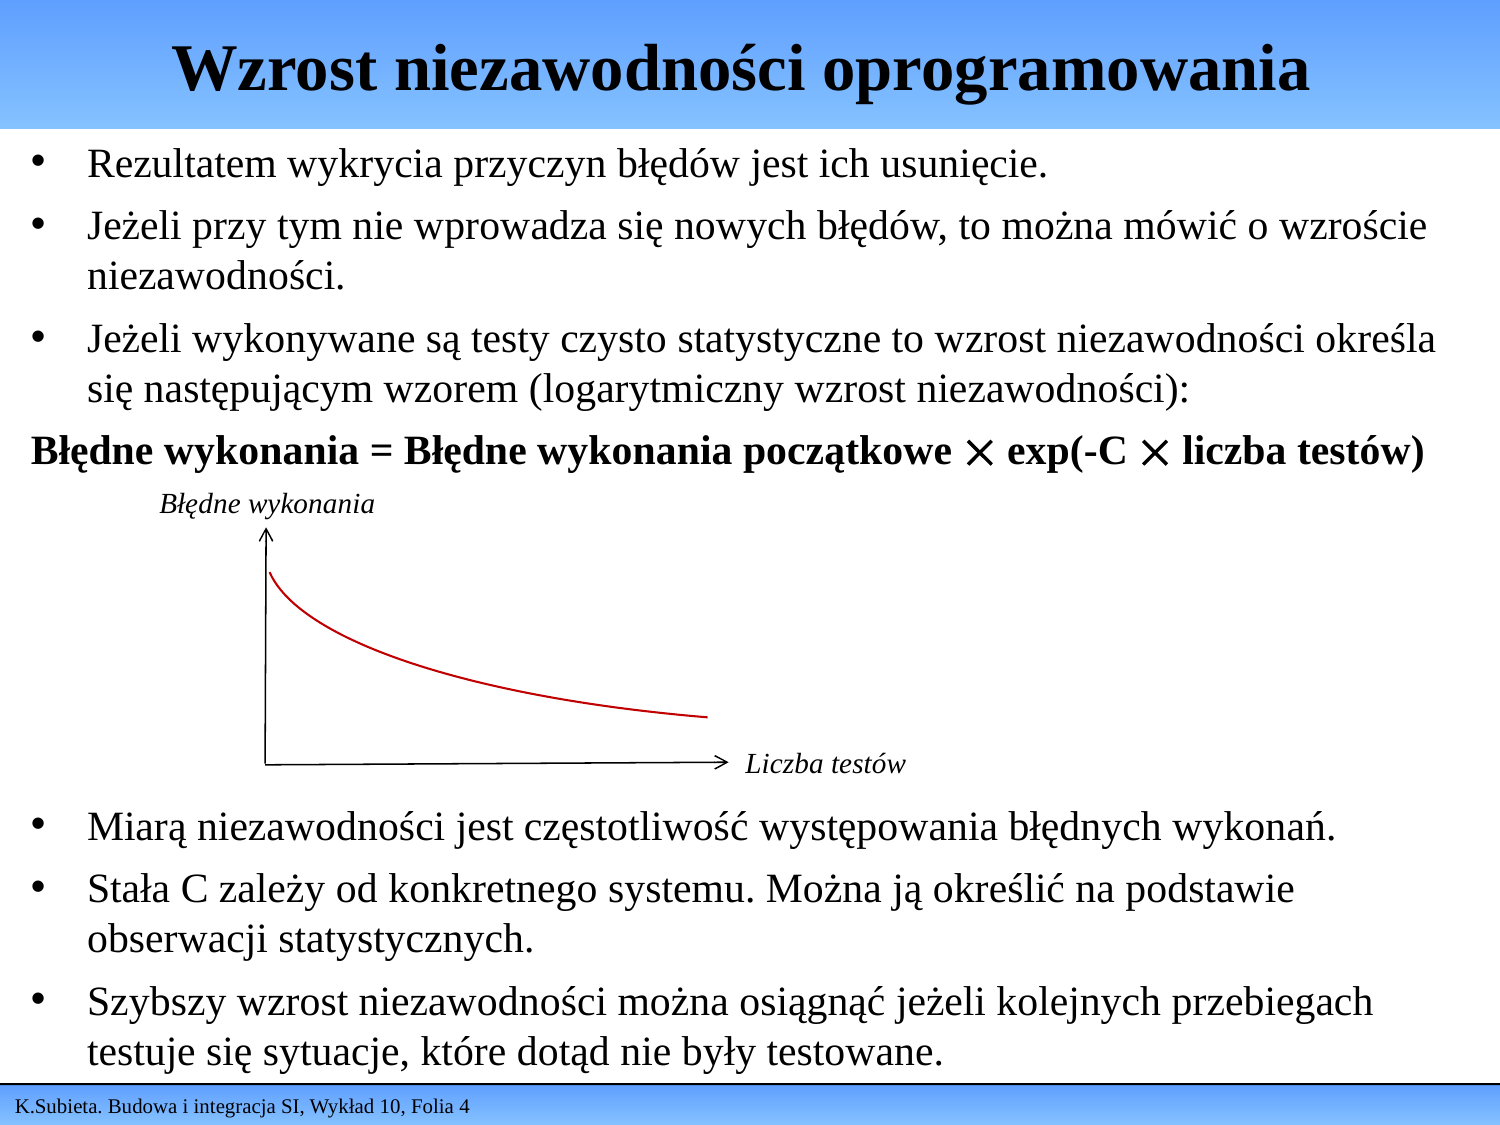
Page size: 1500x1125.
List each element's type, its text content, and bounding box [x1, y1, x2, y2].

text_box Liczba testów [730, 736, 922, 787]
text_box Błędne wykonania [144, 476, 391, 527]
title Wzrost niezawodności oprogramowania [0, 0, 1500, 129]
text_box Rezultatem wykrycia przyczyn błędów jest ich usunięcie. Jeżeli przy tym nie wprowadza się nowych błędów, to można mówić o wzroście niezawodności. Jeżeli wykonywane są testy czysto statystyczne to wzrost niezawodności określa się następującym wzorem (logarytmiczny wzrost niezawodności): Błędne wykonania = Błędne wykonania początkowe  exp(-C  liczba testów) Miarą niezawodności jest częstotliwość występowania błędnych wykonań. Stała C zależy od konkretnego systemu. Można ją określić na podstawie obserwacji statystycznych. Szybszy wzrost niezawodności można osiągnąć jeżeli kolejnych przebiegach testuje się sytuacje, które dotąd nie były testowane. [16, 128, 1500, 1081]
text_box [269, 551, 883, 718]
